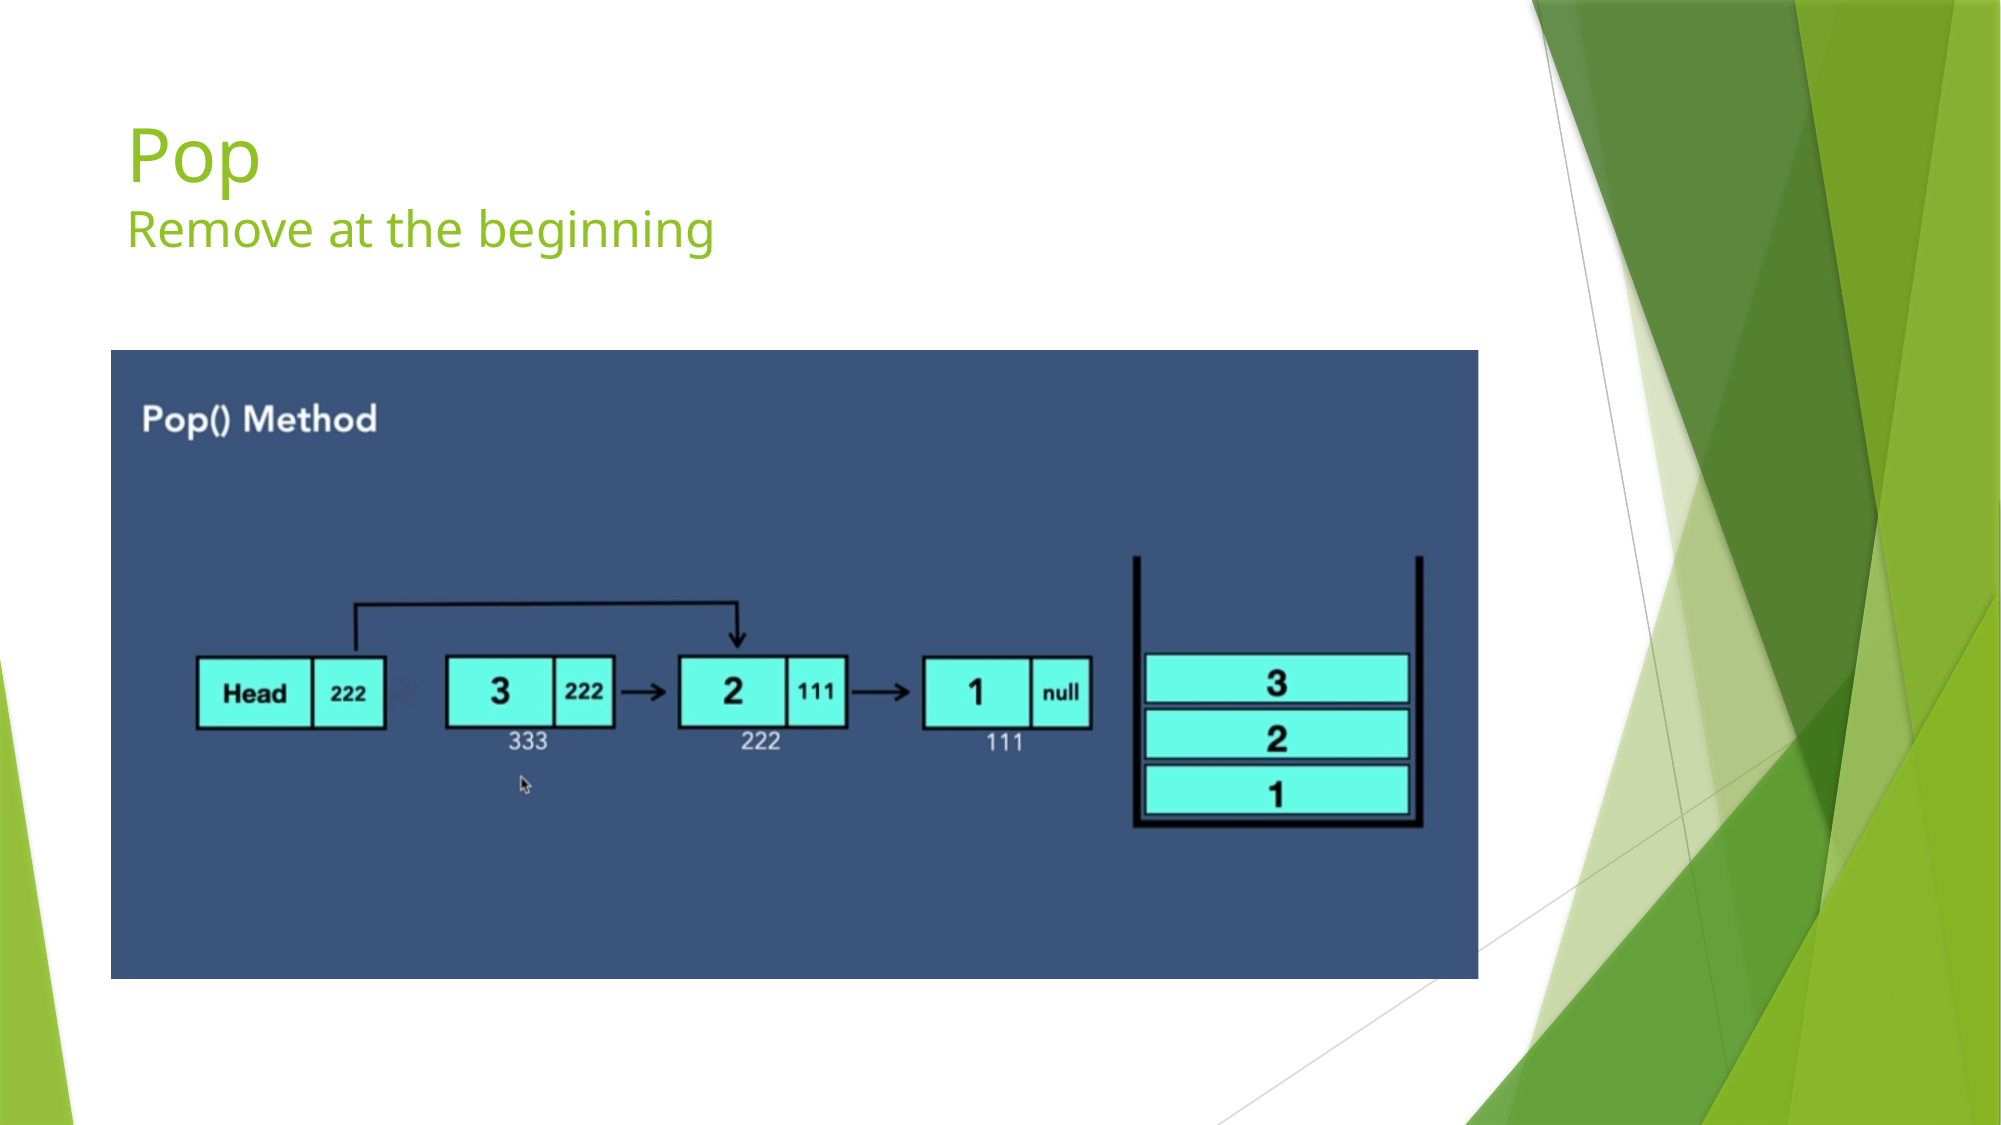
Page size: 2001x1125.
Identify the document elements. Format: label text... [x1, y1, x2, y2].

title Pop Remove at the beginning [111, 99, 1522, 317]
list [110, 349, 1479, 980]
